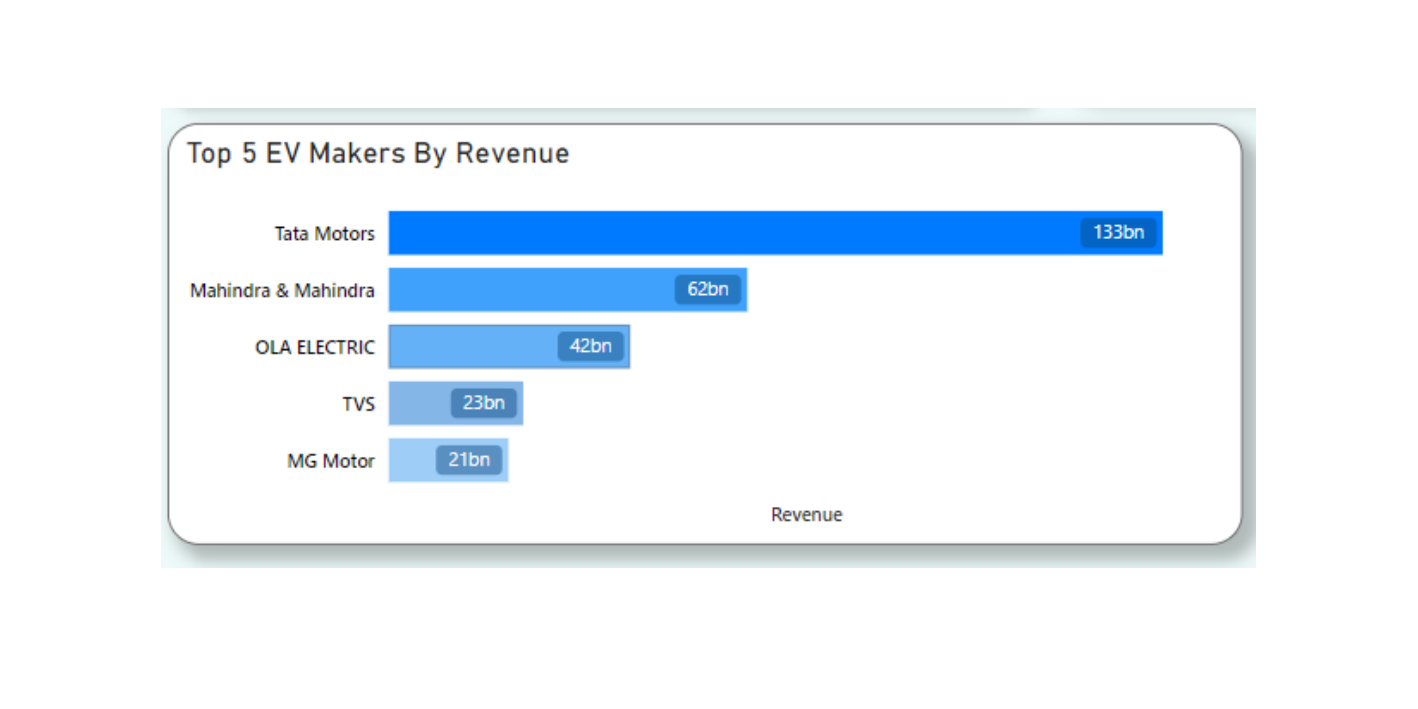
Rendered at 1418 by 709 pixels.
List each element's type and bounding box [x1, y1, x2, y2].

picture [161, 108, 1256, 568]
